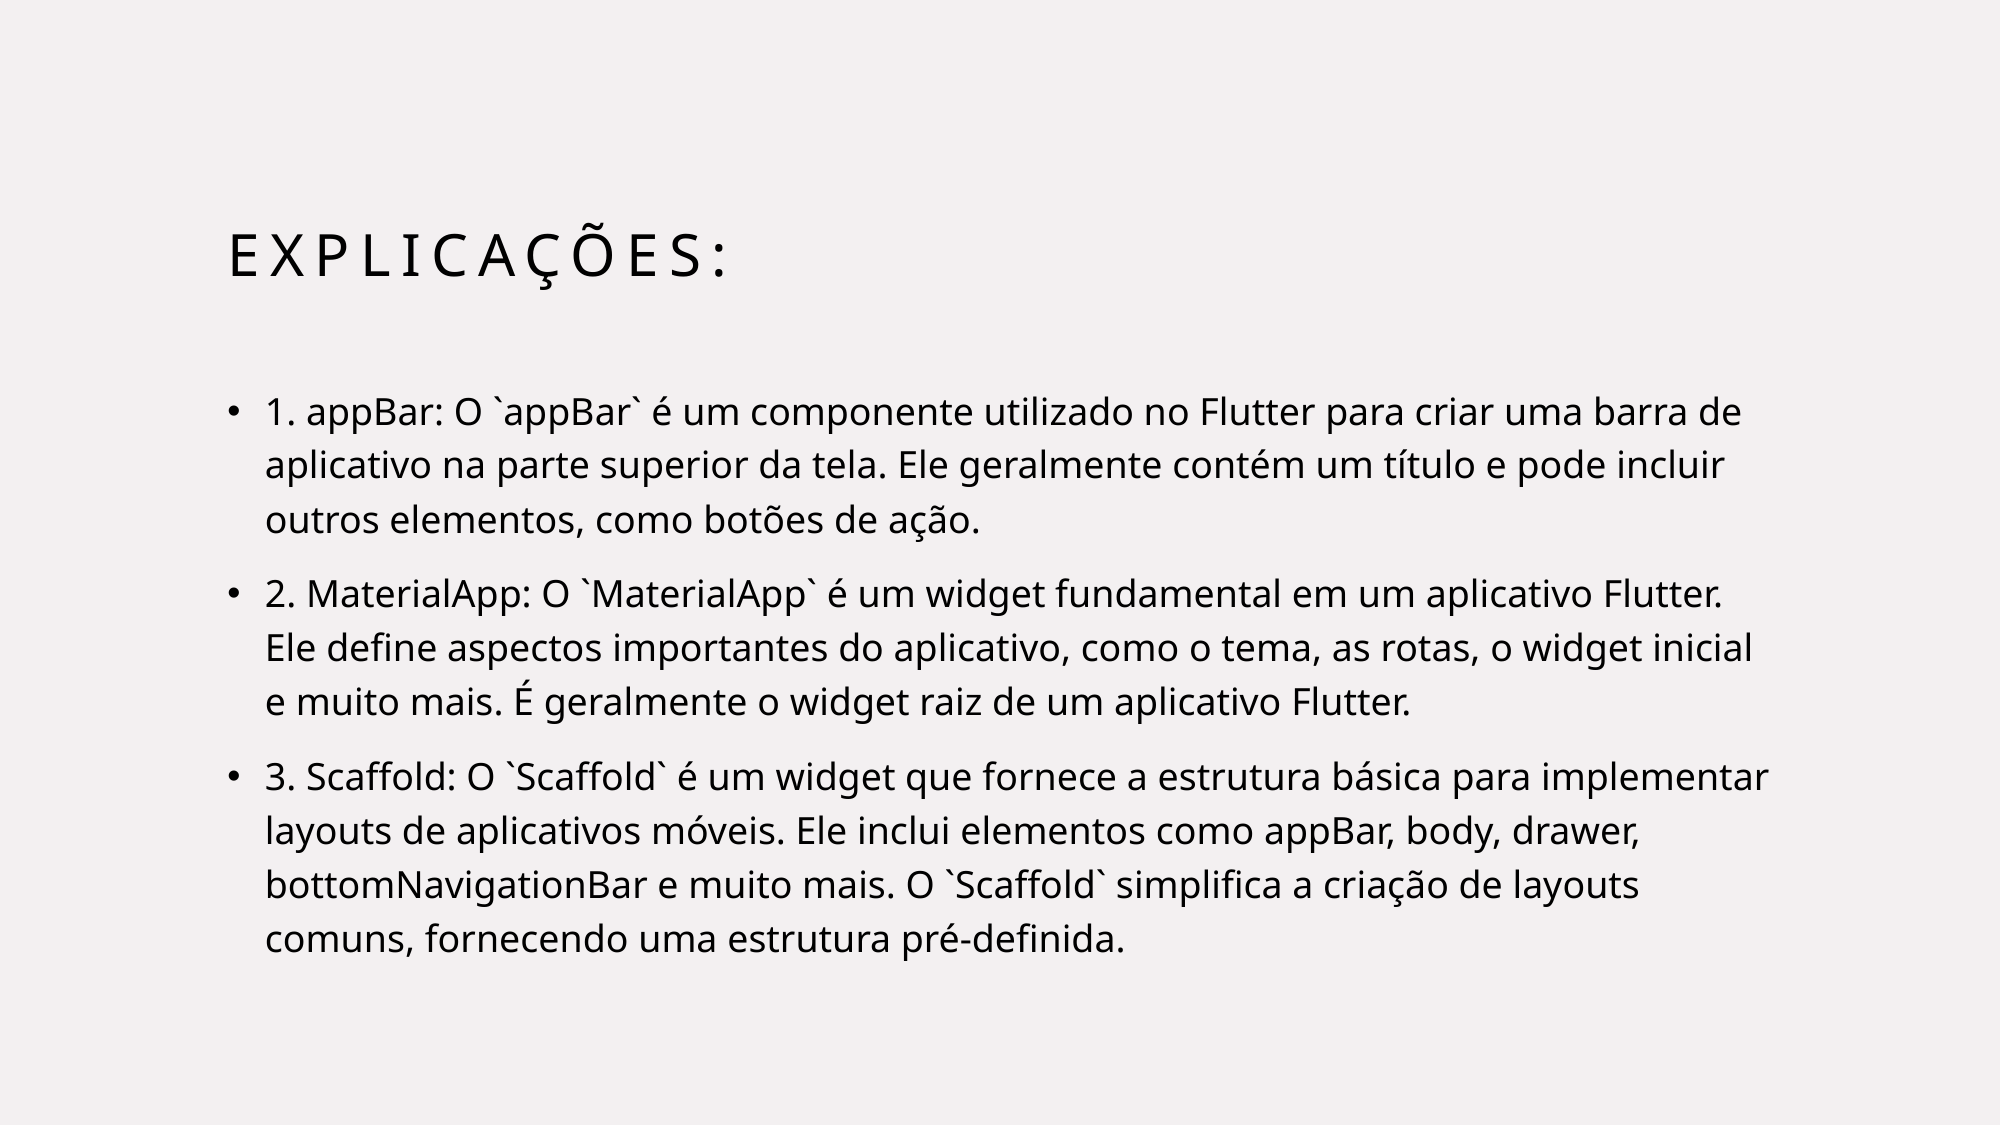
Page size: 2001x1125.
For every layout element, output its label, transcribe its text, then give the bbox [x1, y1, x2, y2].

list 1. appBar: O `appBar` é um componente utilizado no Flutter para criar uma barra de aplicativo na parte superior da tela. Ele geralmente contém um título e pode incluir outros elementos, como botões de ação. 2. MaterialApp: O `MaterialApp` é um widget fundamental em um aplicativo Flutter. Ele define aspectos importantes do aplicativo, como o tema, as rotas, o widget inicial e muito mais. É geralmente o widget raiz de um aplicativo Flutter. 3. Scaffold: O `Scaffold` é um widget que fornece a estrutura básica para implementar layouts de aplicativos móveis. Ele inclui elementos como appBar, body, drawer, bottomNavigationBar e muito mais. O `Scaffold` simplifica a criação de layouts comuns, fornecendo uma estrutura pré-definida. [212, 371, 1788, 969]
title Explicações: [212, 138, 1788, 354]
